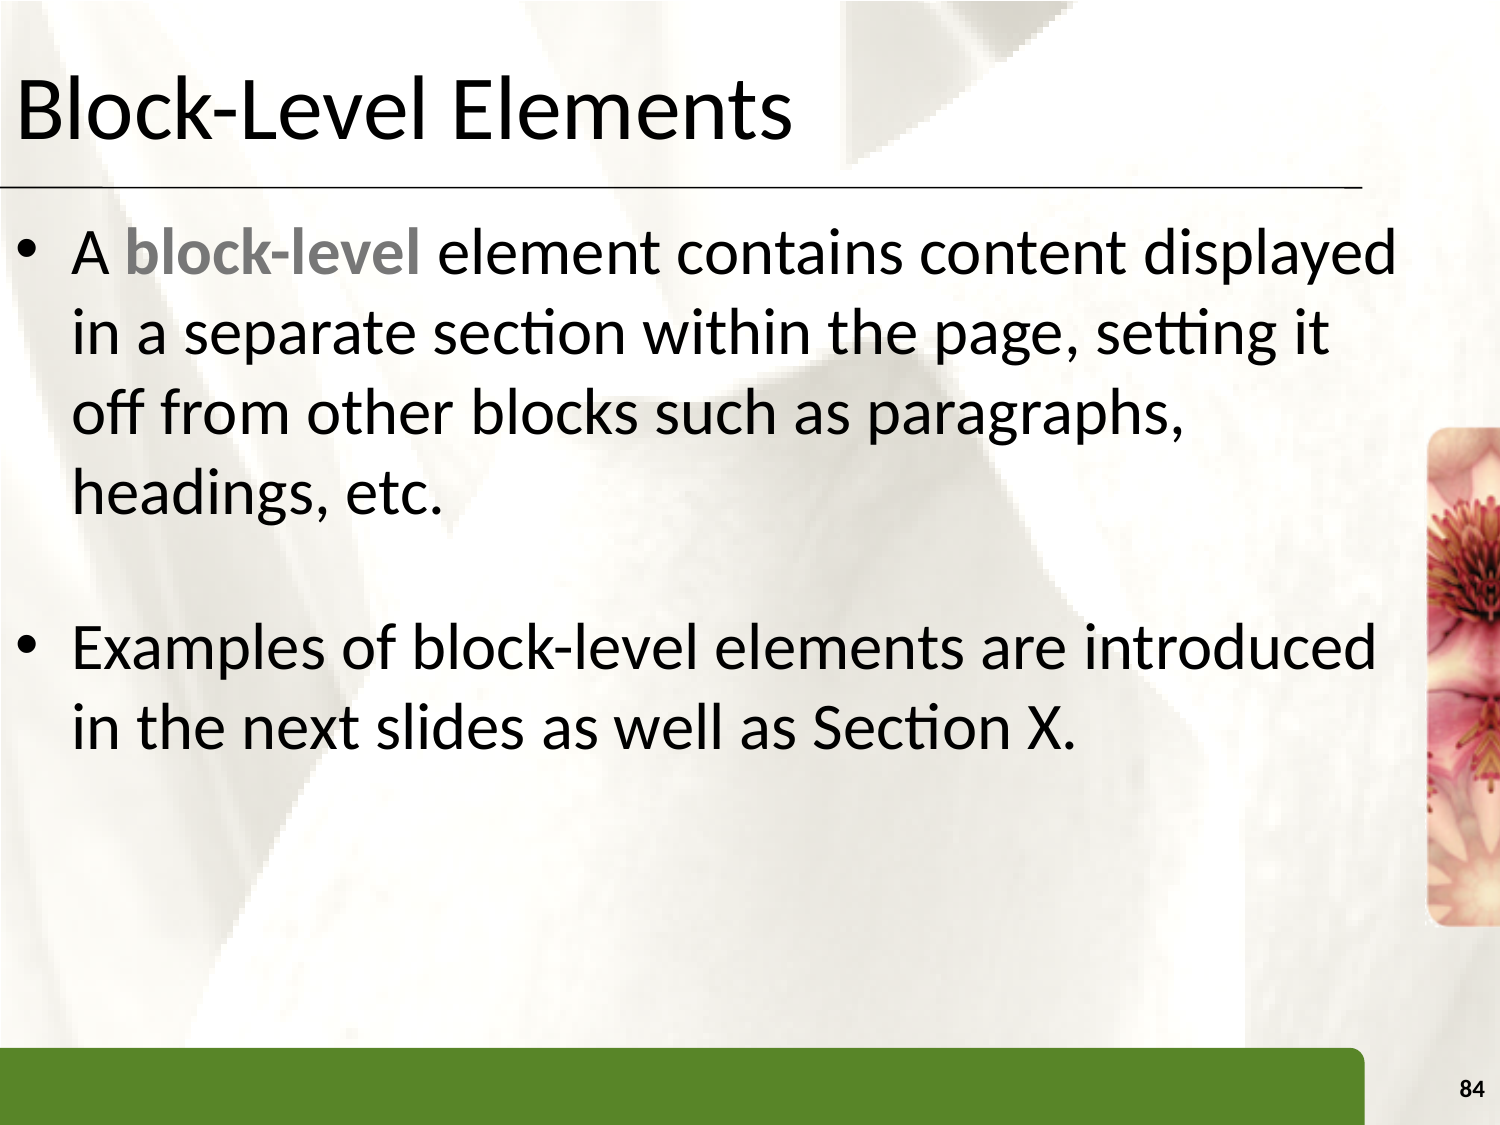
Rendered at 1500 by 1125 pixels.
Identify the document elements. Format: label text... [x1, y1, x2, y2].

slide_number 84 [1412, 1050, 1500, 1125]
title Block-Level Elements [0, 24, 1363, 181]
list A block-level element contains content displayed in a separate section within the page, setting it off from other blocks such as paragraphs, headings, etc. Examples of block-level elements are introduced in the next slides as well as Section X. [0, 199, 1426, 1006]
picture [1426, 425, 1500, 930]
